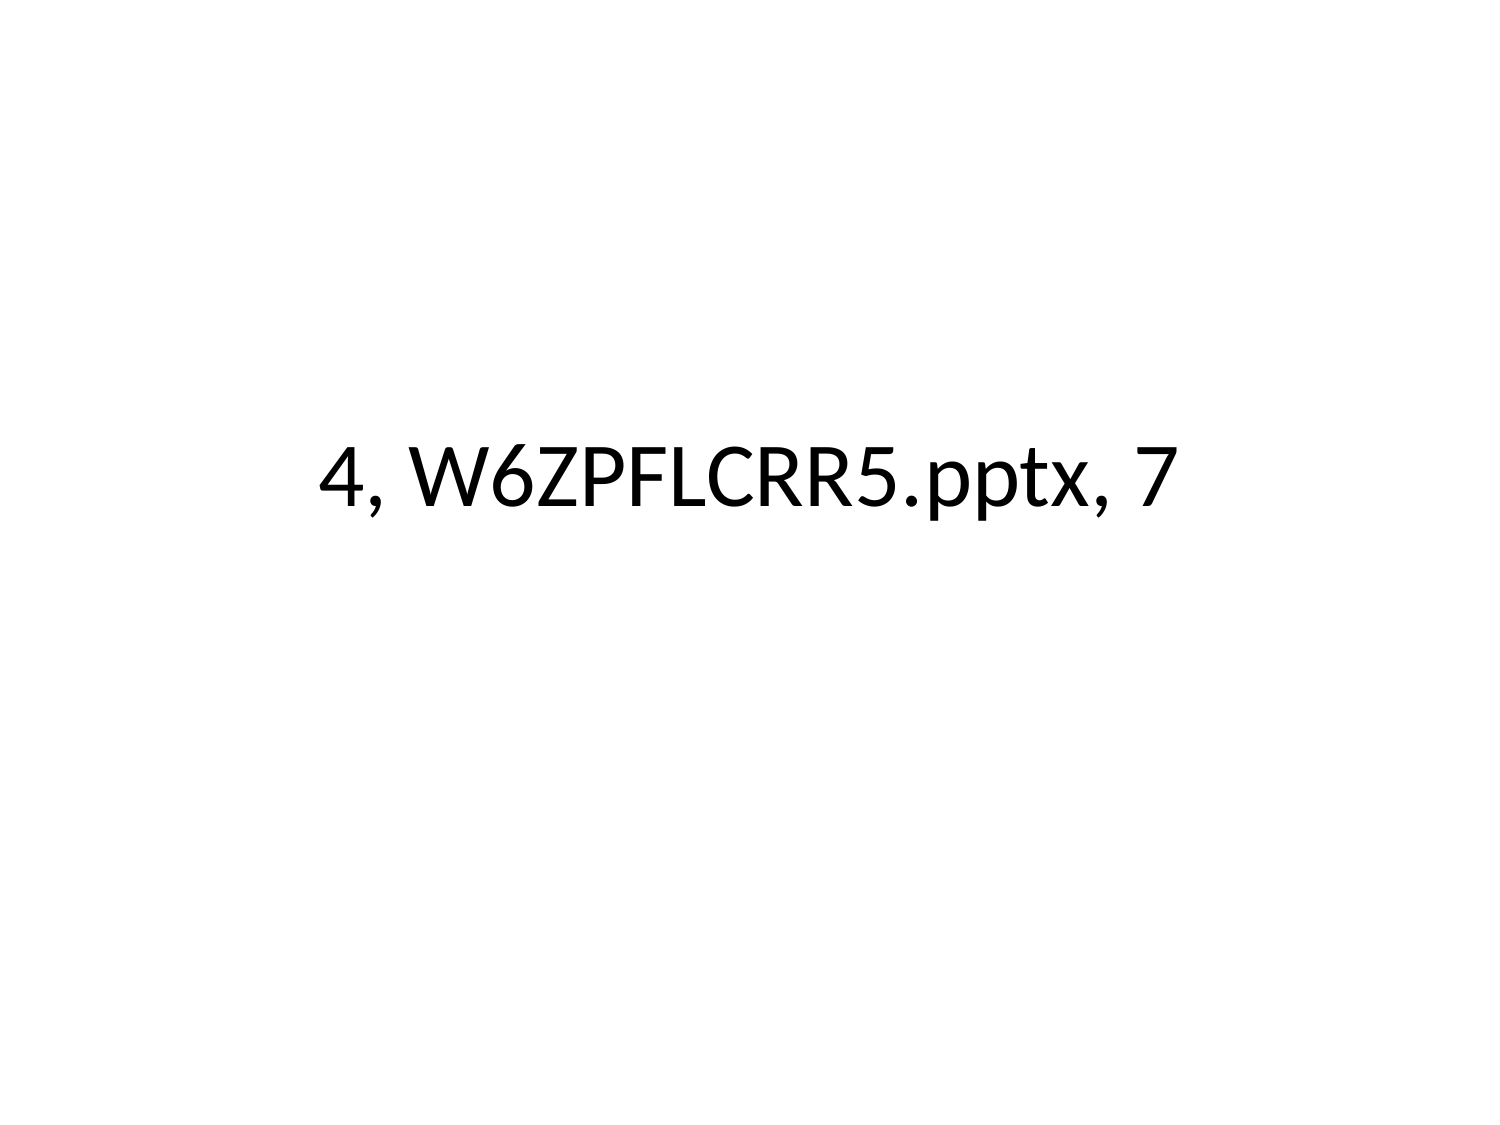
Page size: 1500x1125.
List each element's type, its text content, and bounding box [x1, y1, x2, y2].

title 4, W6ZPFLCRR5.pptx, 7 [112, 349, 1388, 591]
